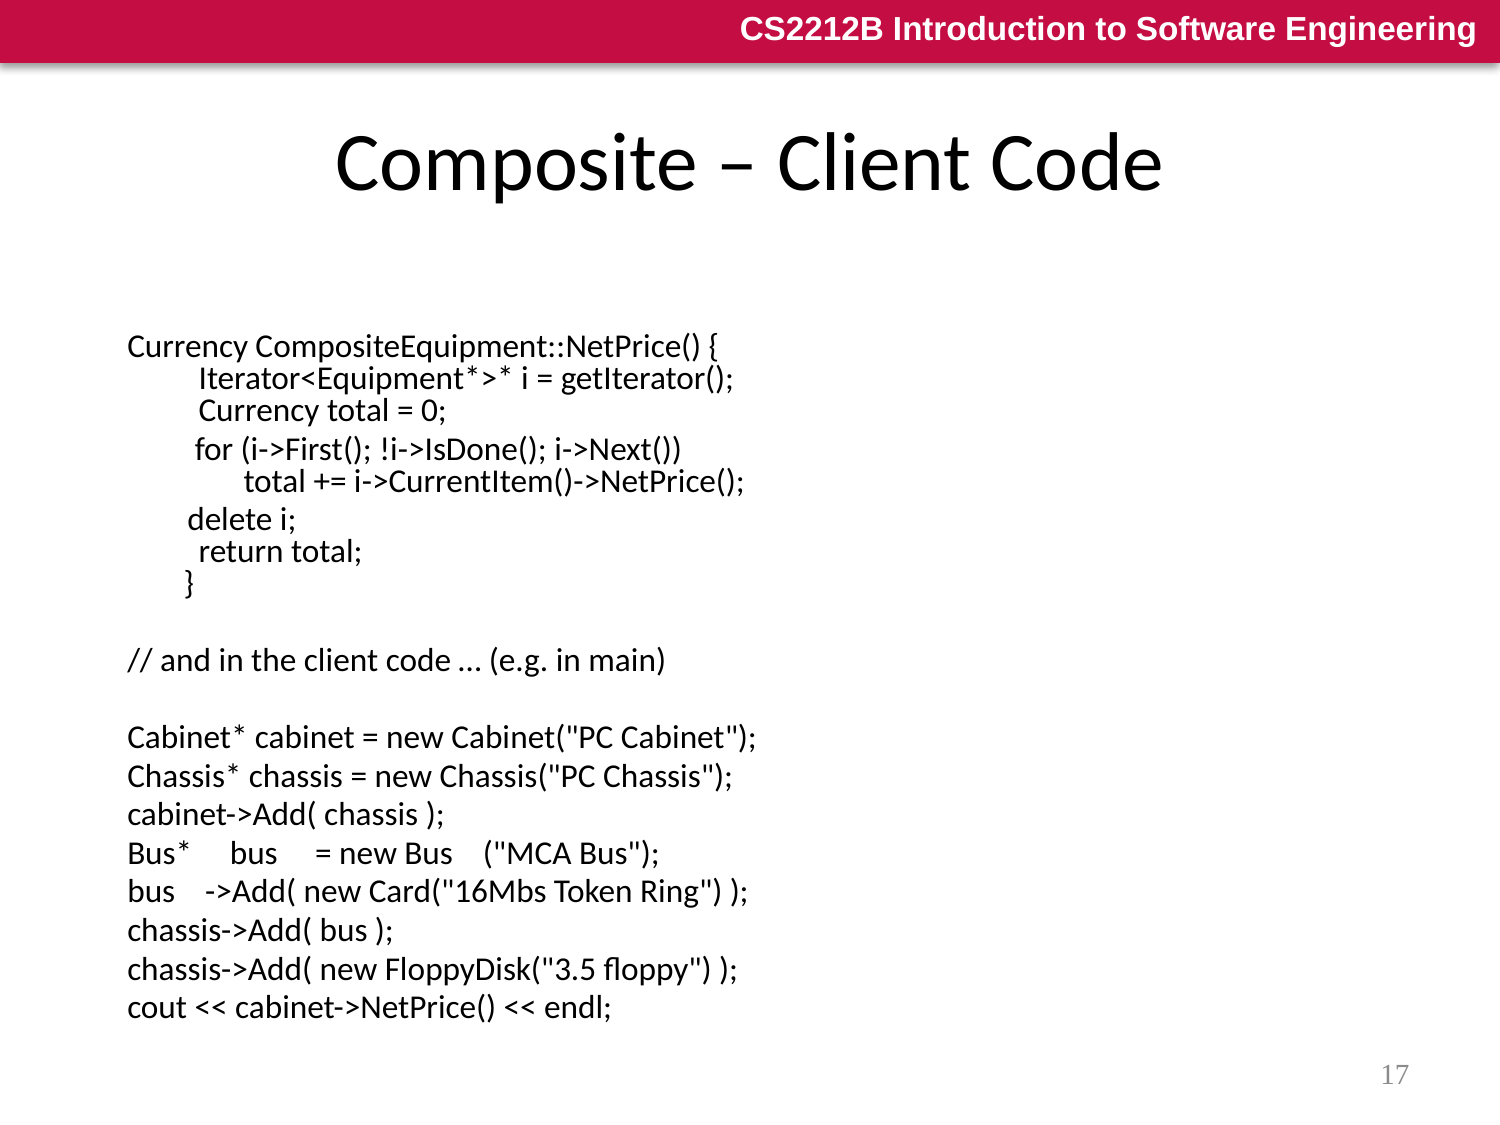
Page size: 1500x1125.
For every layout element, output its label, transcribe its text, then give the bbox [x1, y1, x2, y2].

picture [0, 0, 1500, 63]
title Composite – Client Code [112, 99, 1388, 288]
slide_number 17 [1074, 1042, 1425, 1103]
list Currency CompositeEquipment::NetPrice() { Iterator<Equipment*>* i = getIterator(); Currency total = 0; for (i->First(); !i->IsDone(); i->Next()) total += i->CurrentItem()->NetPrice(); delete i; return total; } // and in the client code … (e.g. in main) Cabinet* cabinet = new Cabinet("PC Cabinet"); Chassis* chassis = new Chassis("PC Chassis"); cabinet->Add( chassis ); Bus* bus = new Bus ("MCA Bus"); bus ->Add( new Card("16Mbs Token Ring") ); chassis->Add( bus ); chassis->Add( new FloppyDisk("3.5 floppy") ); cout << cabinet->NetPrice() << endl; [112, 324, 1388, 1071]
